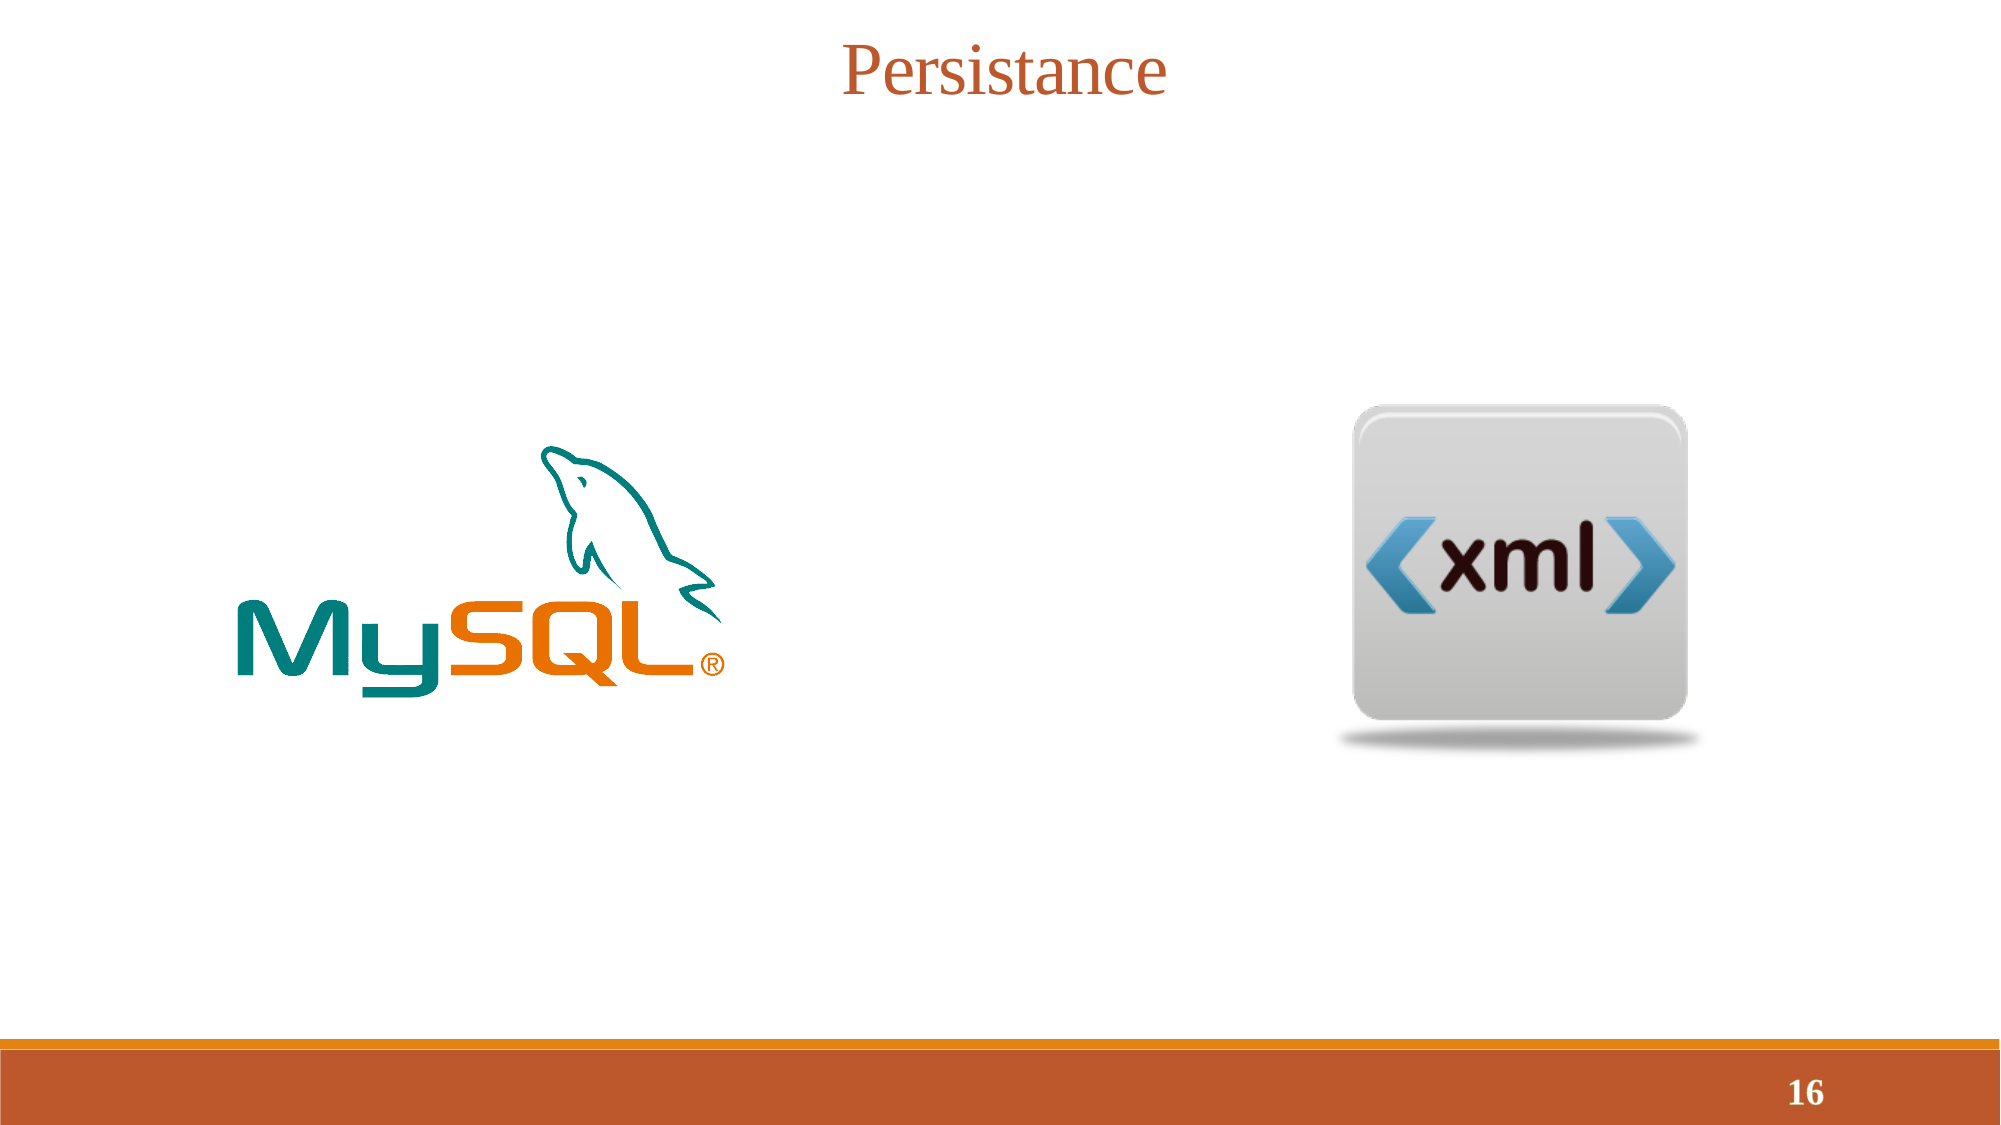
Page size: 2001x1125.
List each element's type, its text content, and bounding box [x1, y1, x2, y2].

picture [235, 444, 725, 699]
slide_number 16 [1624, 1059, 1840, 1120]
text_box Persistance [179, 25, 1830, 125]
picture [1331, 382, 1709, 761]
